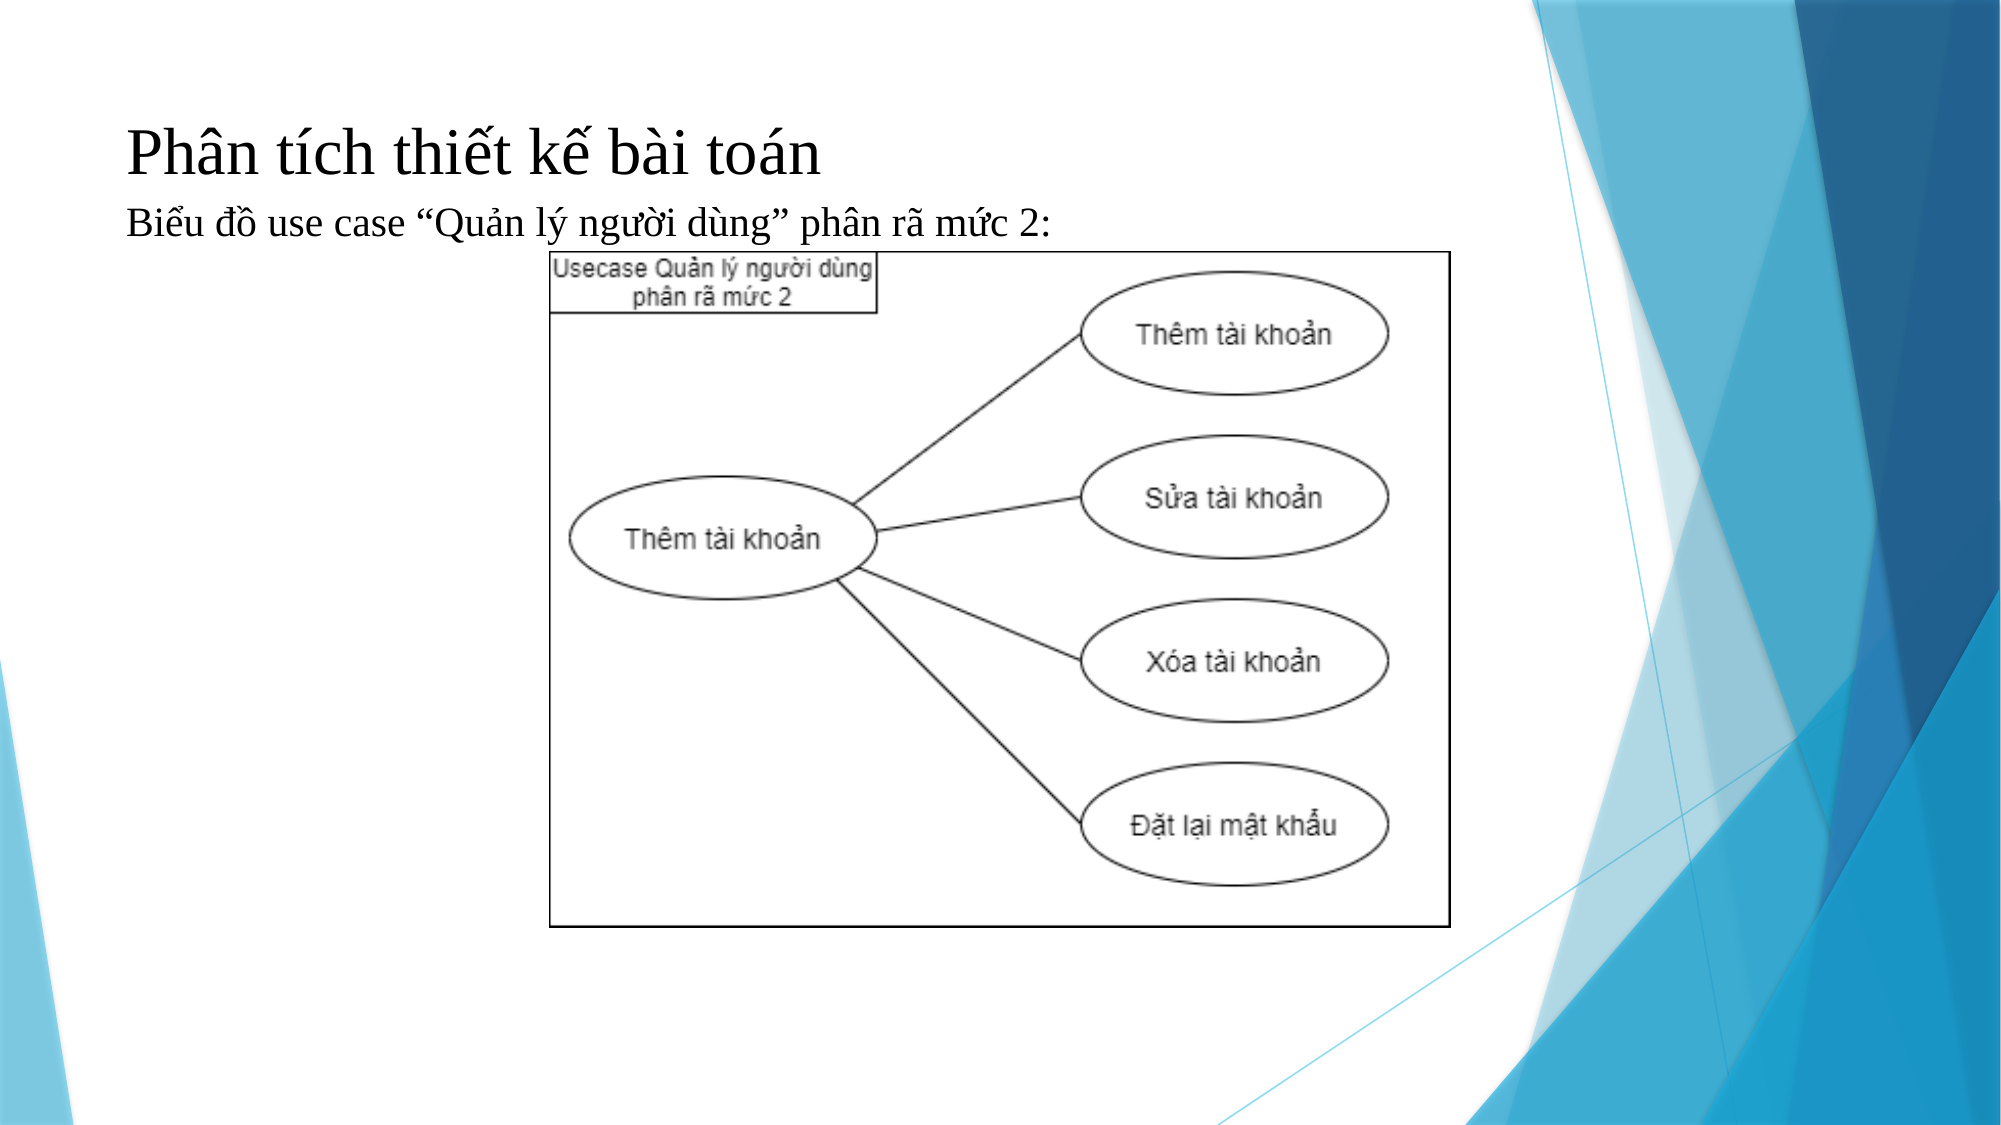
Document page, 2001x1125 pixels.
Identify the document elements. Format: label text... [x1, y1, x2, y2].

title Phân tích thiết kế bài toán [111, 99, 1522, 187]
picture [549, 250, 1451, 928]
list Biểu đồ use case “Quản lý người dùng” phân rã mức 2: [111, 187, 1522, 992]
